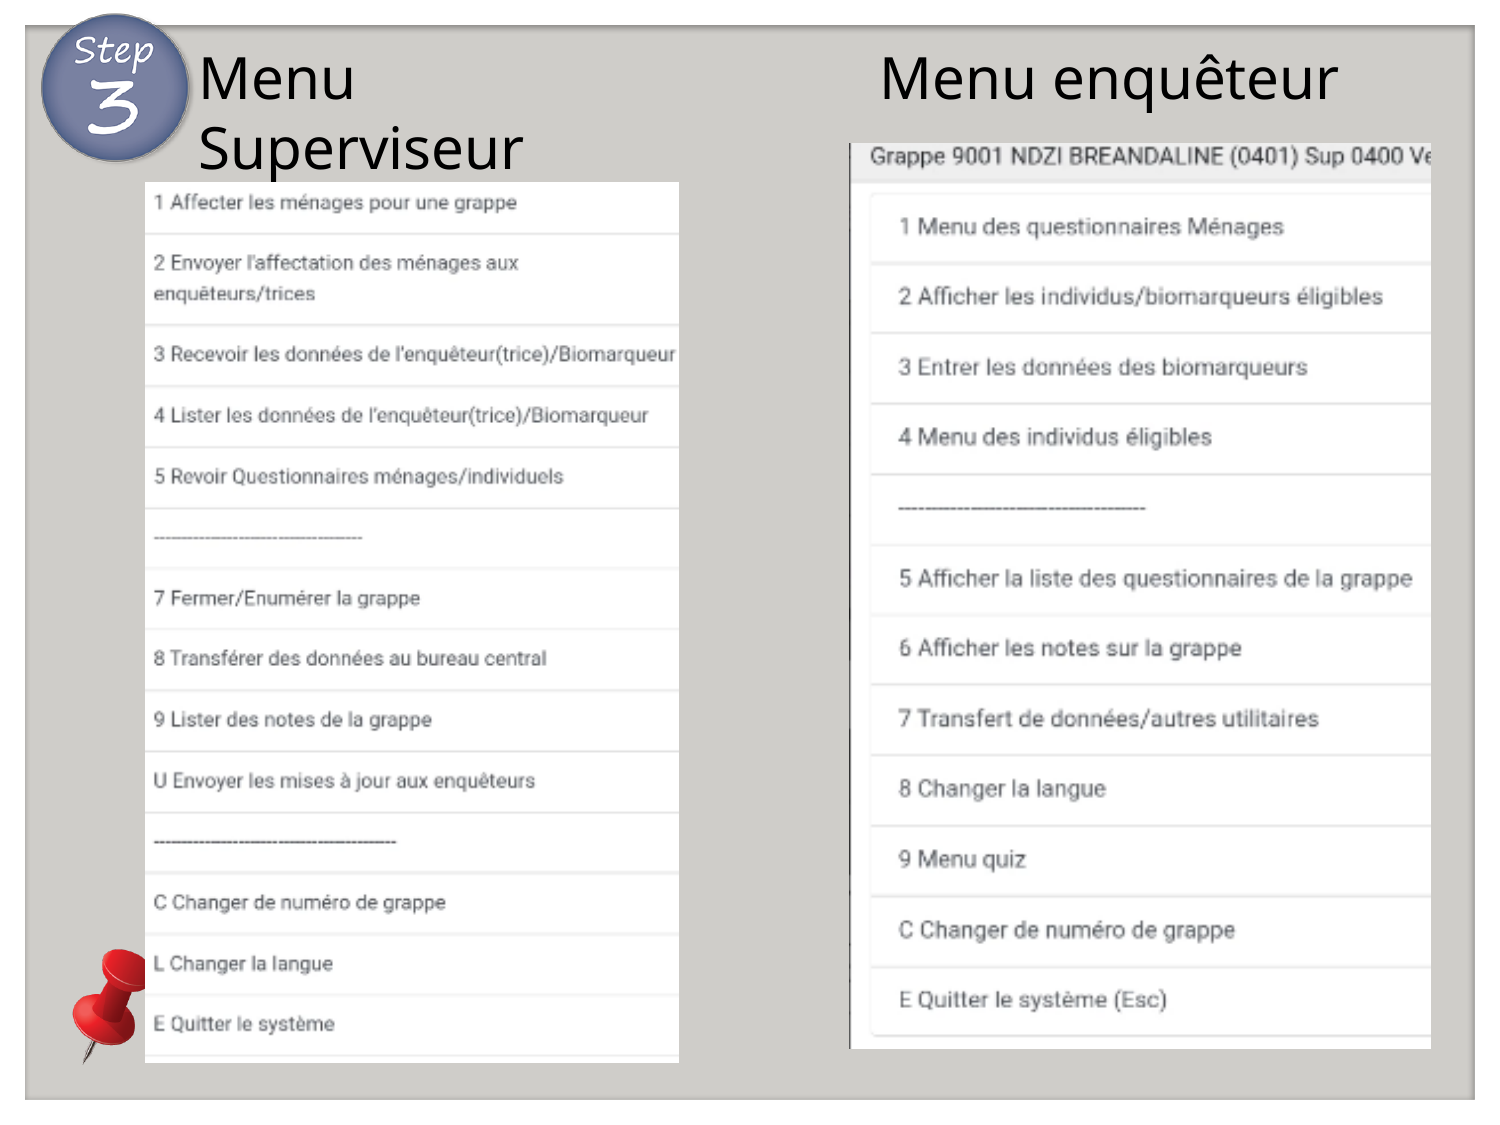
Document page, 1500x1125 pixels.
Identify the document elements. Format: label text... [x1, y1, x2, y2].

picture [51, 182, 679, 1069]
picture [848, 143, 1431, 1050]
text_box Menu Superviseur [200, 33, 679, 182]
text_box Menu enquêteur [865, 33, 1378, 119]
picture [39, 9, 198, 175]
